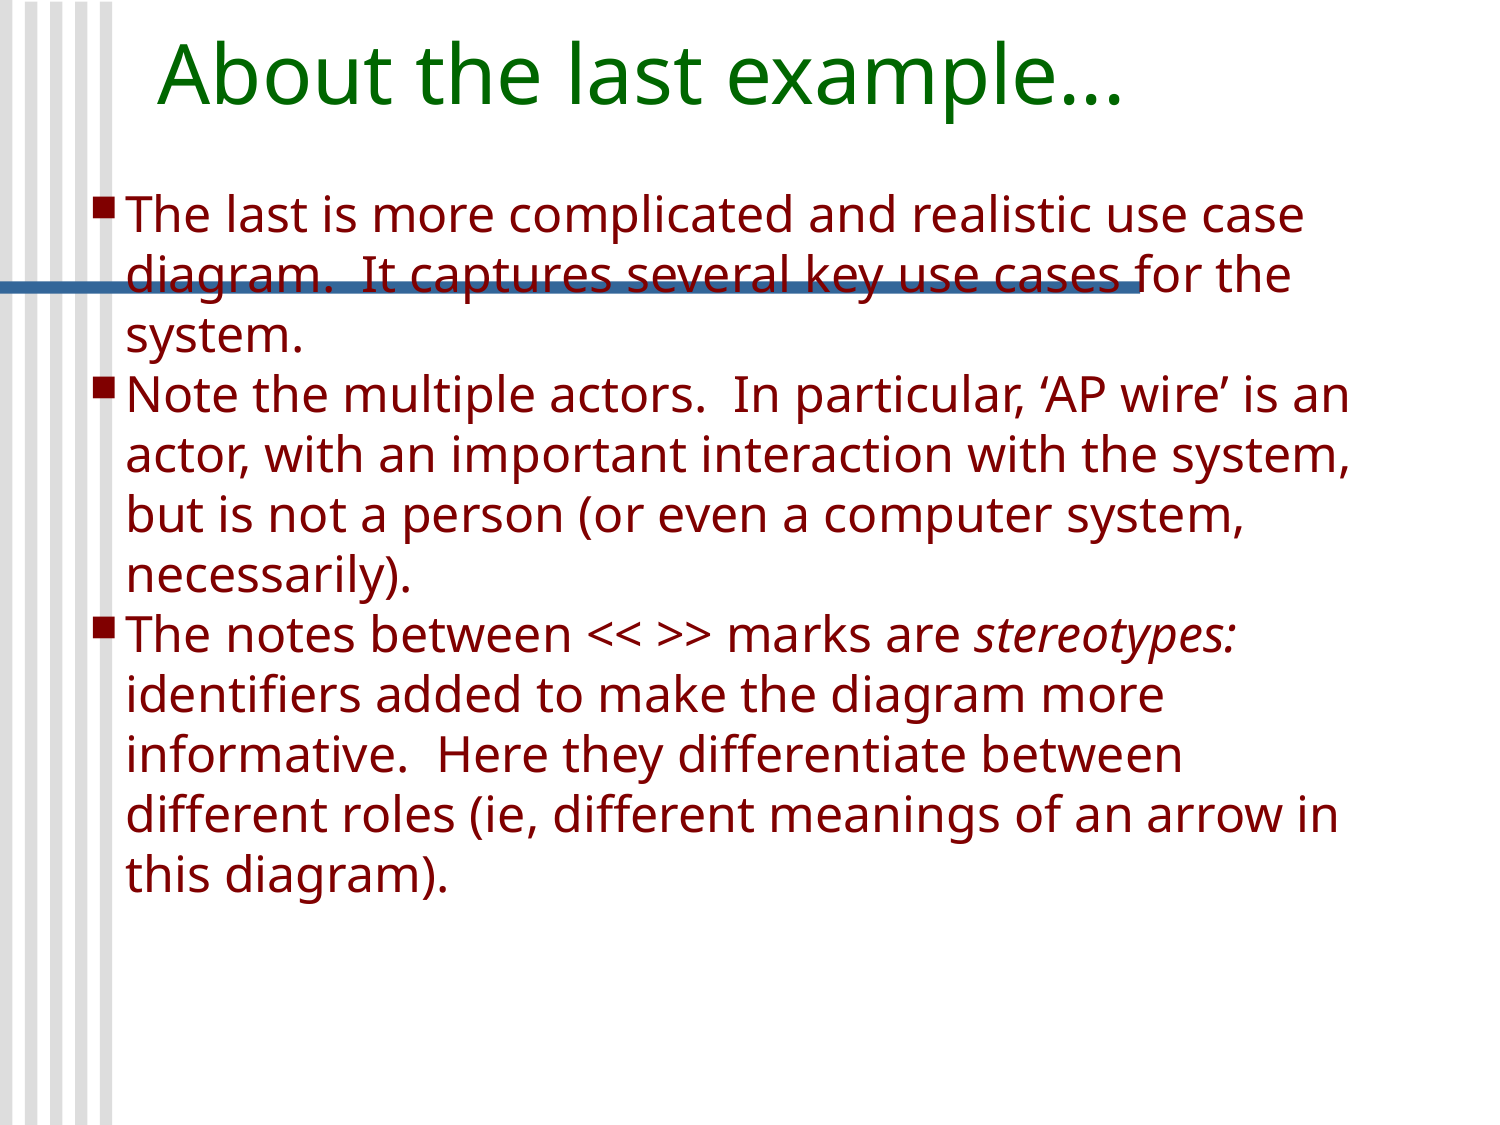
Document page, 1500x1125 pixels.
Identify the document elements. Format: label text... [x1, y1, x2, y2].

text_box About the last example... [142, 0, 1482, 129]
text_box The last is more complicated and realistic use case diagram. It captures several key use cases for the system. Note the multiple actors. In particular, ‘AP wire’ is an actor, with an important interaction with the system, but is not a person (or even a computer system, necessarily). The notes between << >> marks are stereotypes: identifiers added to make the diagram more informative. Here they differentiate between different roles (ie, different meanings of an arrow in this diagram). [74, 174, 1406, 863]
